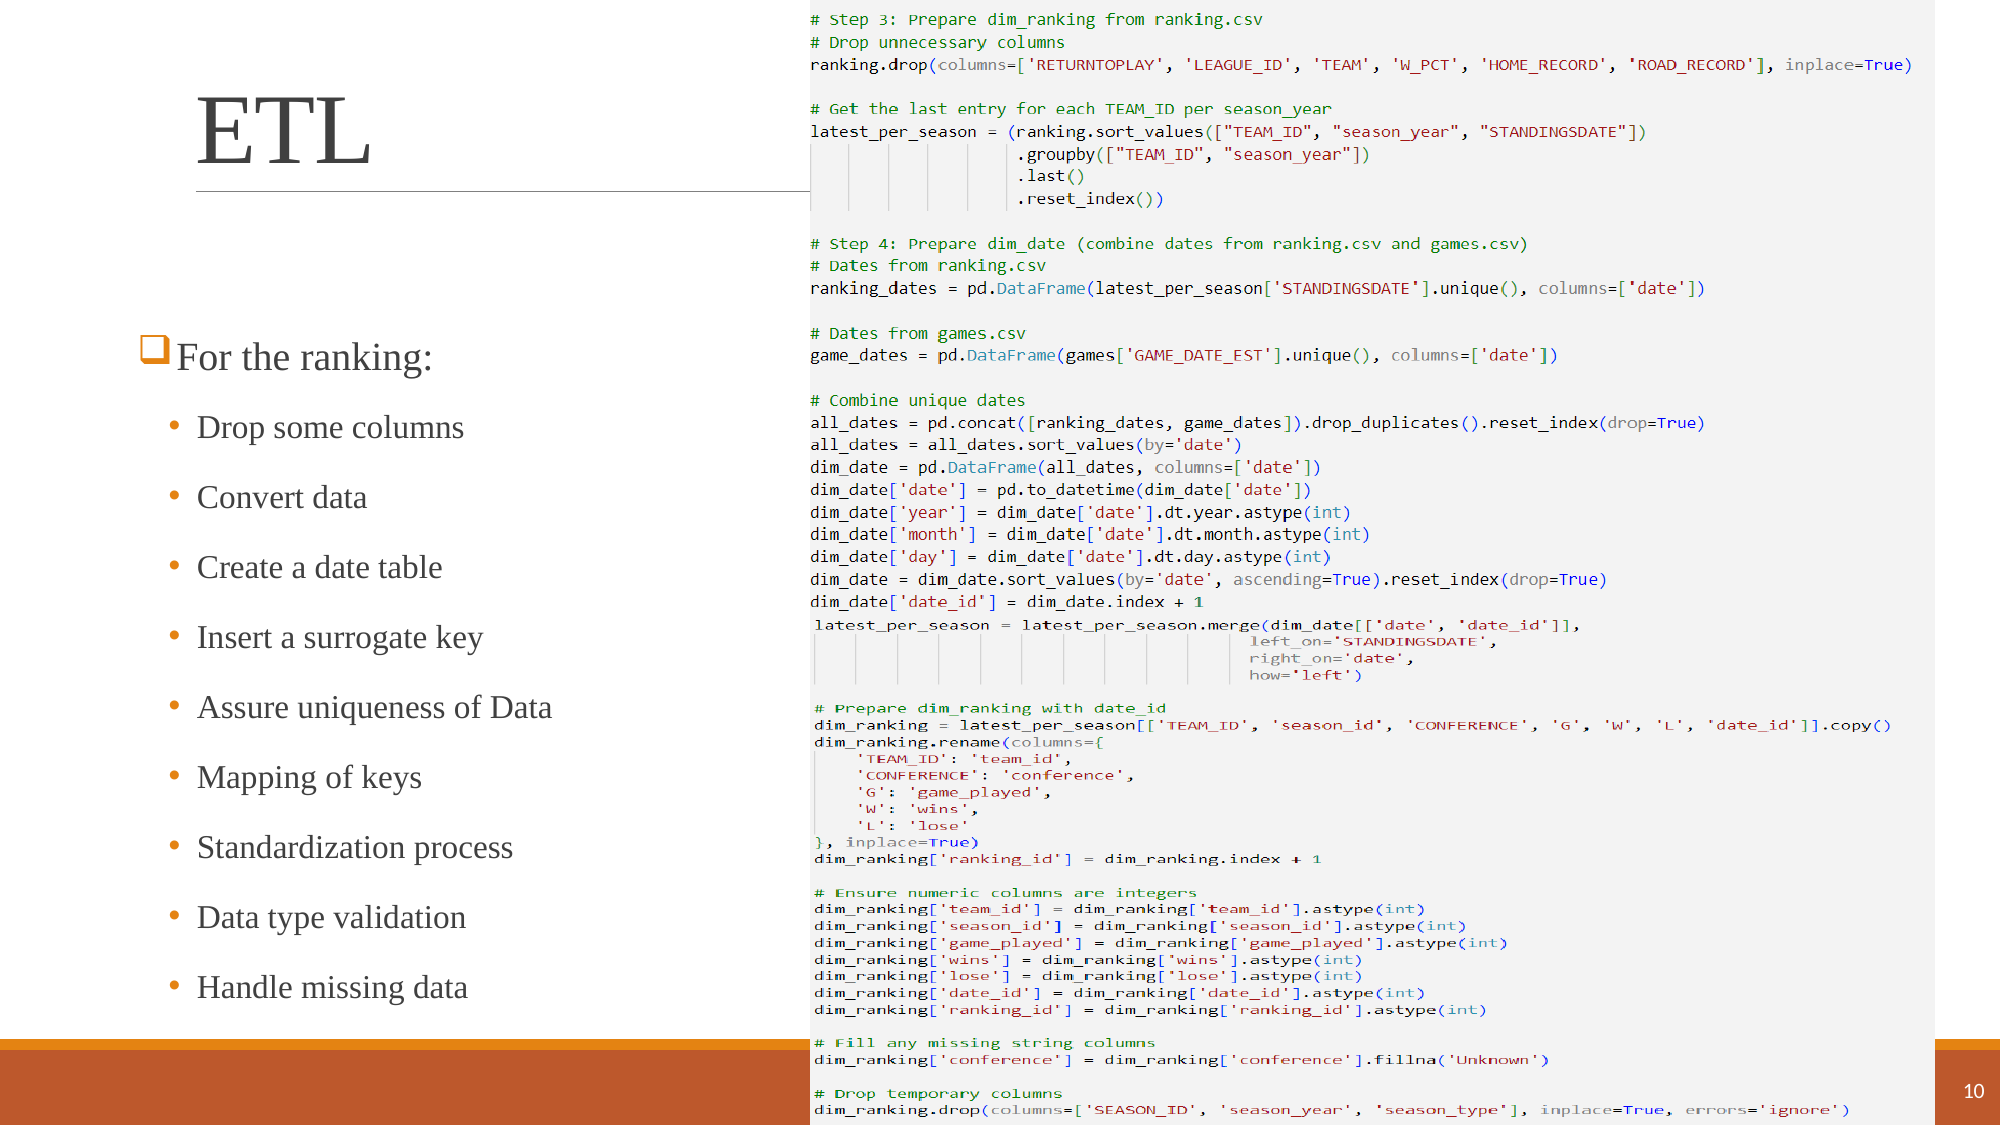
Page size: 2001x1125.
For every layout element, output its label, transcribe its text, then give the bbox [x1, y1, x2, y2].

picture [810, 0, 1935, 1125]
slide_number 10 [1944, 1059, 2000, 1120]
list For the ranking: Drop some columns Convert data Create a date table Insert a surrogate key Assure uniqueness of Data Mapping of keys Standardization process Data type validation Handle missing data [137, 299, 807, 1014]
title ETL [180, 45, 807, 192]
